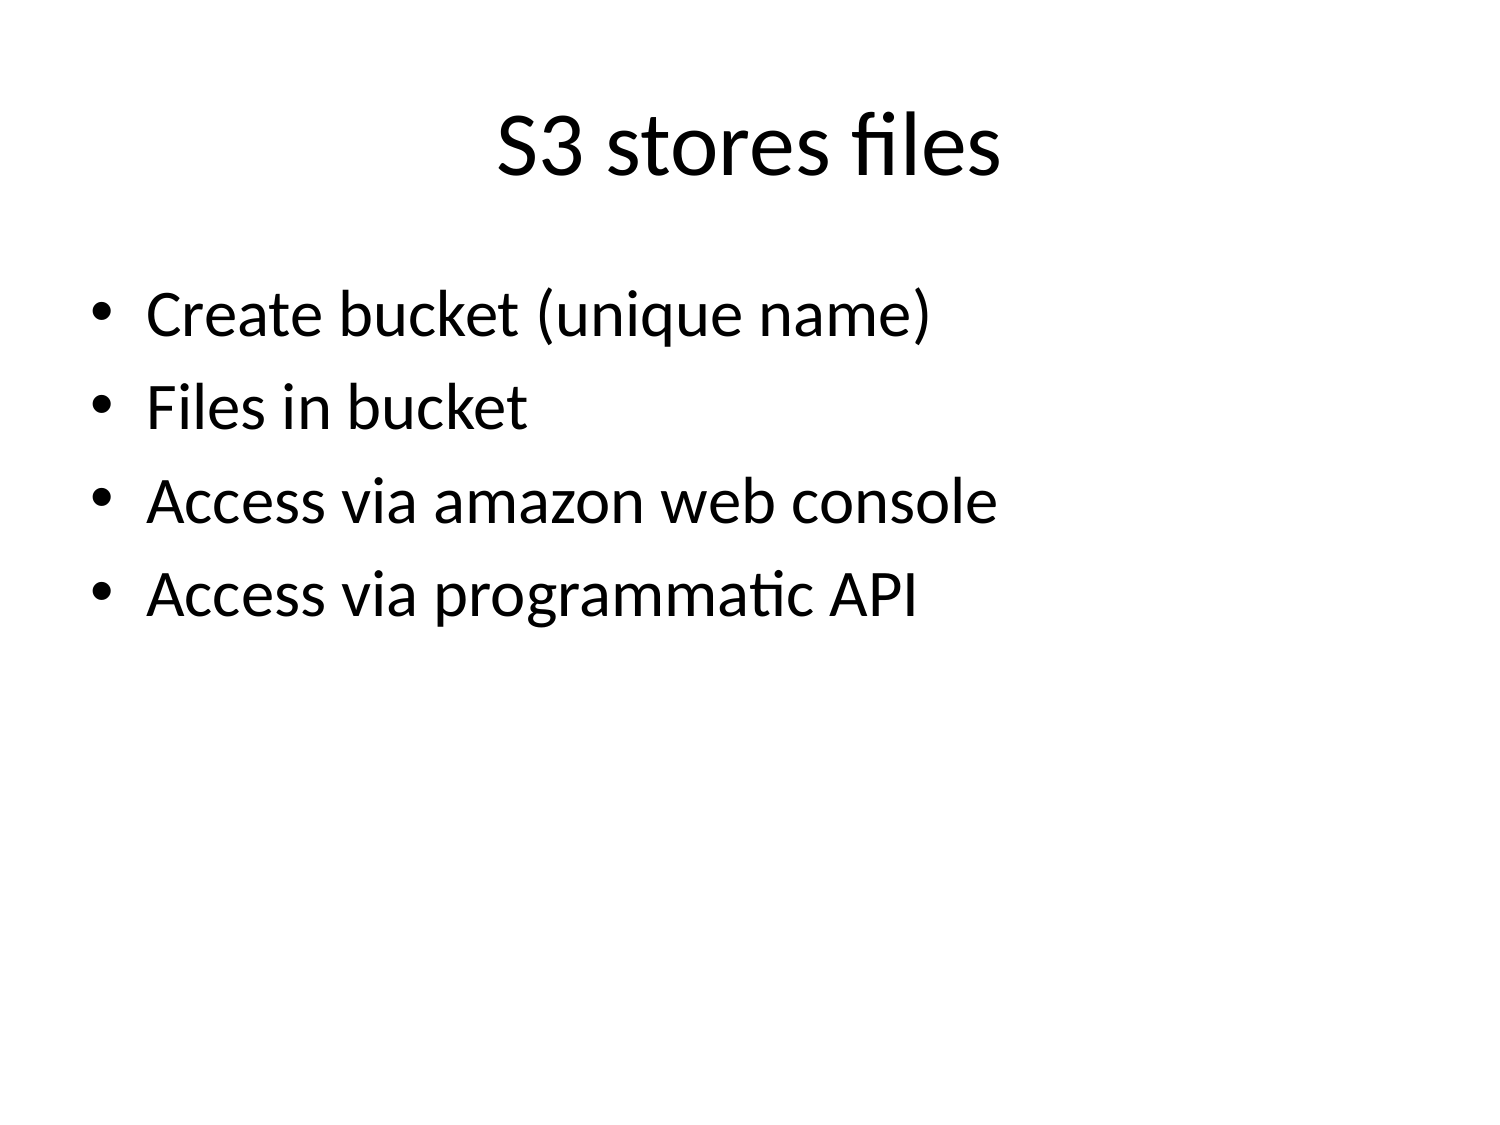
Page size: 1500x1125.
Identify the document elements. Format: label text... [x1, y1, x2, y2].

list Create bucket (unique name) Files in bucket Access via amazon web console Access via programmatic API [75, 262, 1425, 1005]
title S3 stores files [75, 45, 1425, 233]
